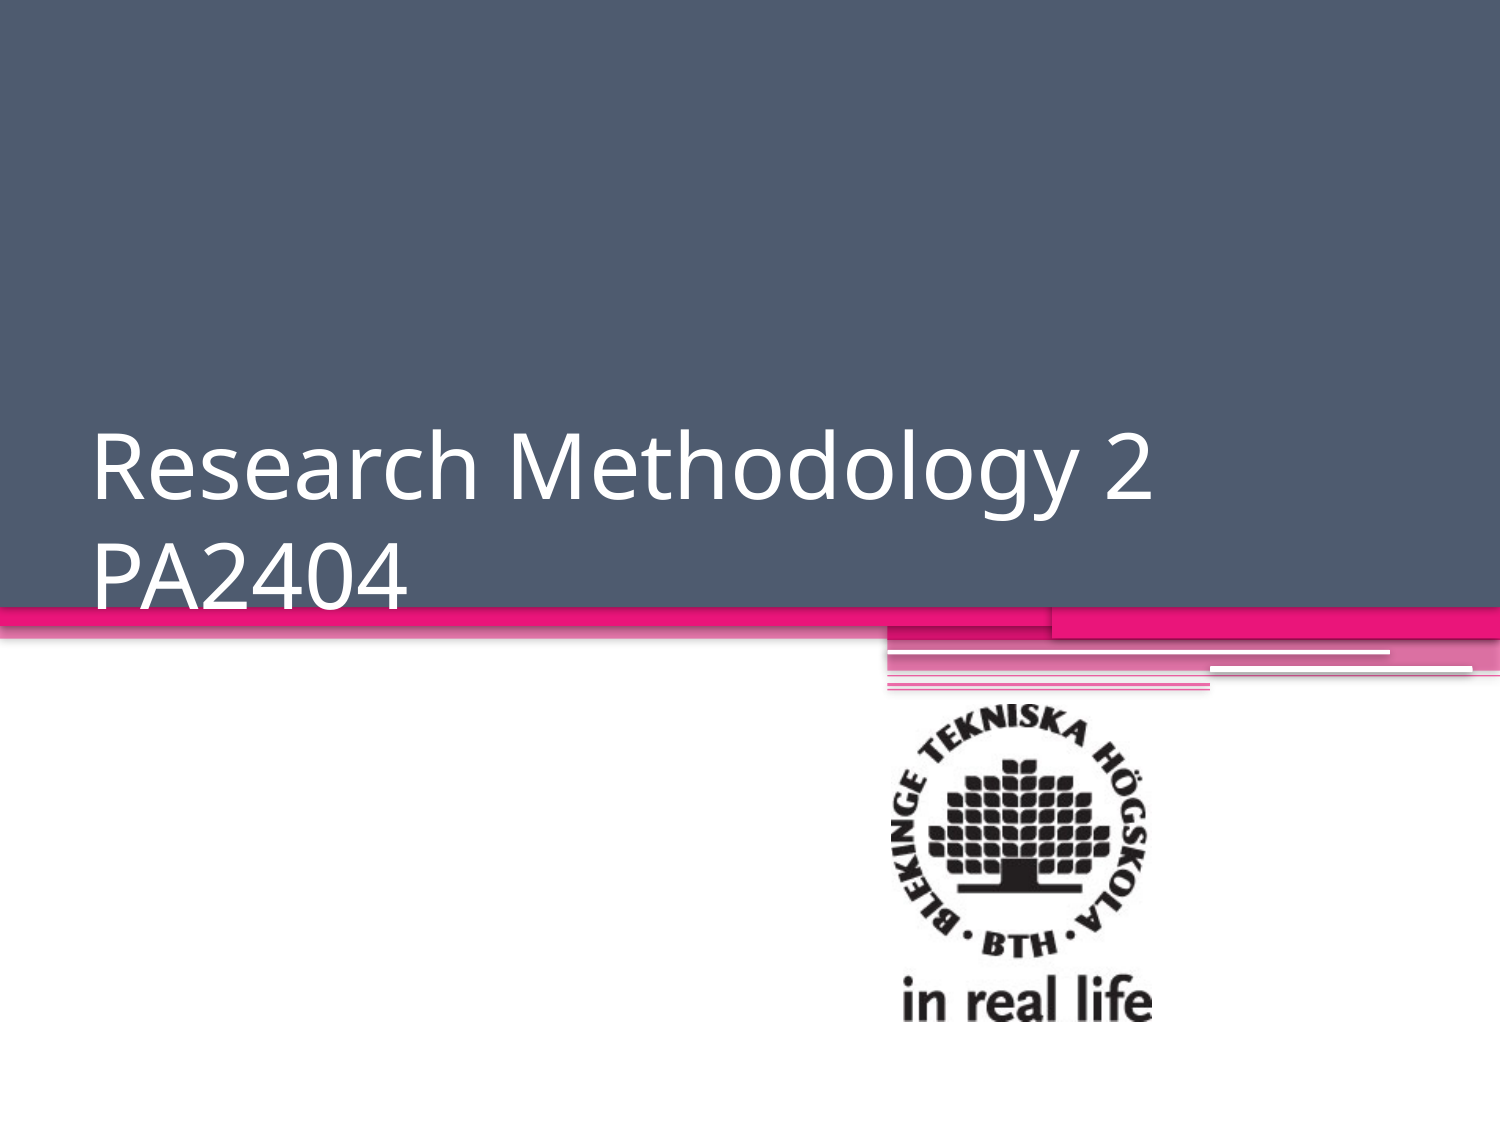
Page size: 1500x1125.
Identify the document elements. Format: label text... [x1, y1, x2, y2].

picture [891, 703, 1152, 1022]
title Research Methodology 2 PA2404 [75, 394, 1463, 636]
